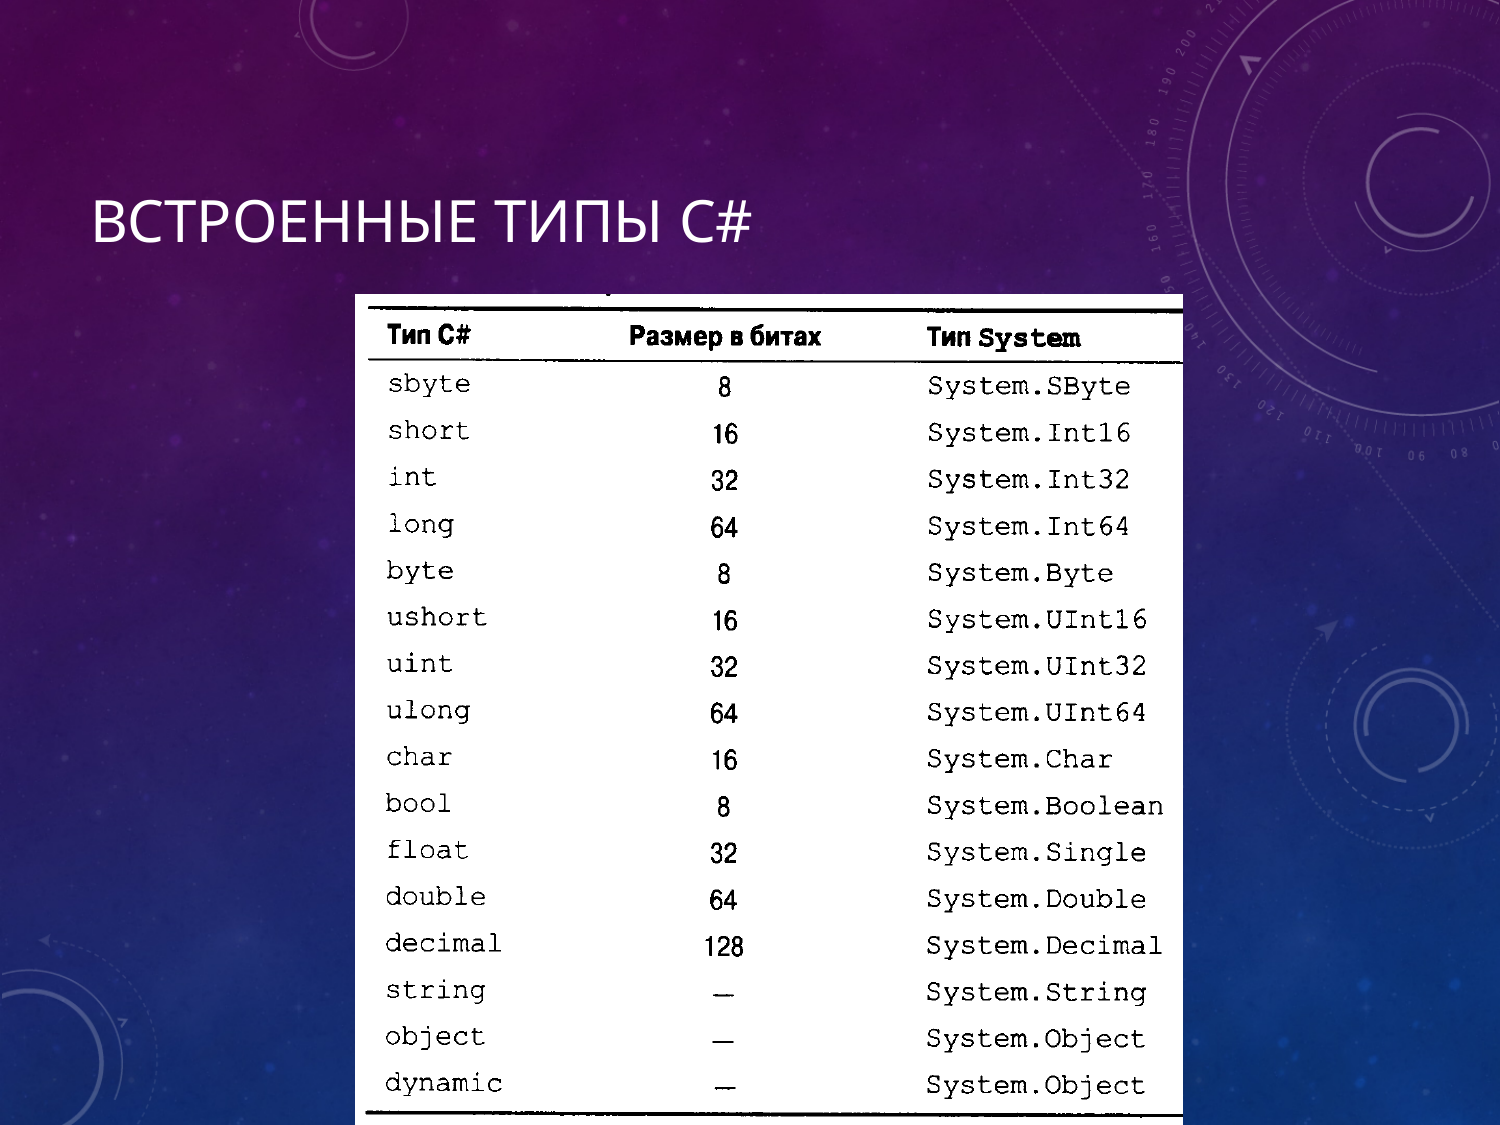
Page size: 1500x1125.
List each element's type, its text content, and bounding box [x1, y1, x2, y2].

title Встроенные типы C# [75, 99, 1350, 339]
picture [0, 0, 1500, 1125]
